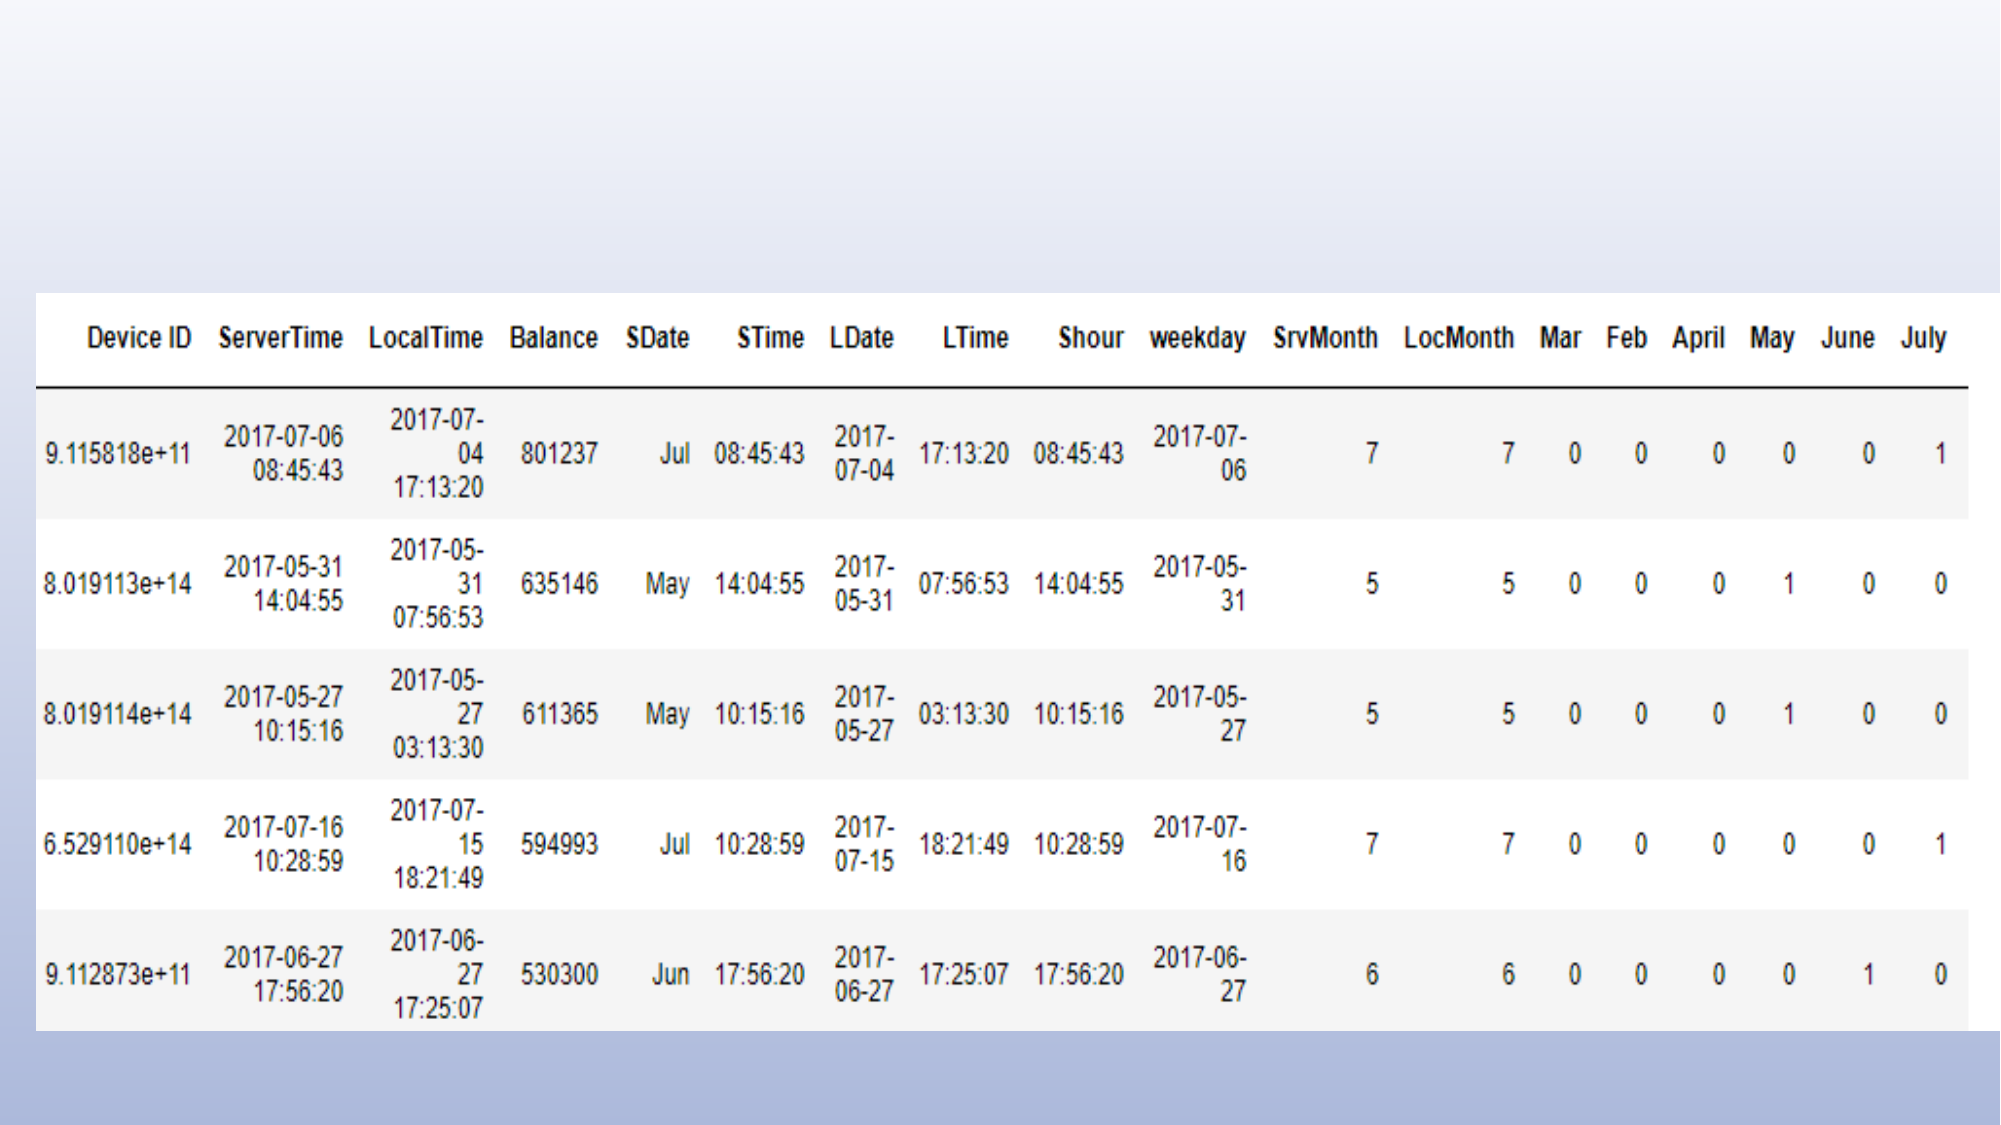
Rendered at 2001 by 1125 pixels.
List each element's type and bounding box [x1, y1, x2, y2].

list [36, 293, 2000, 1031]
